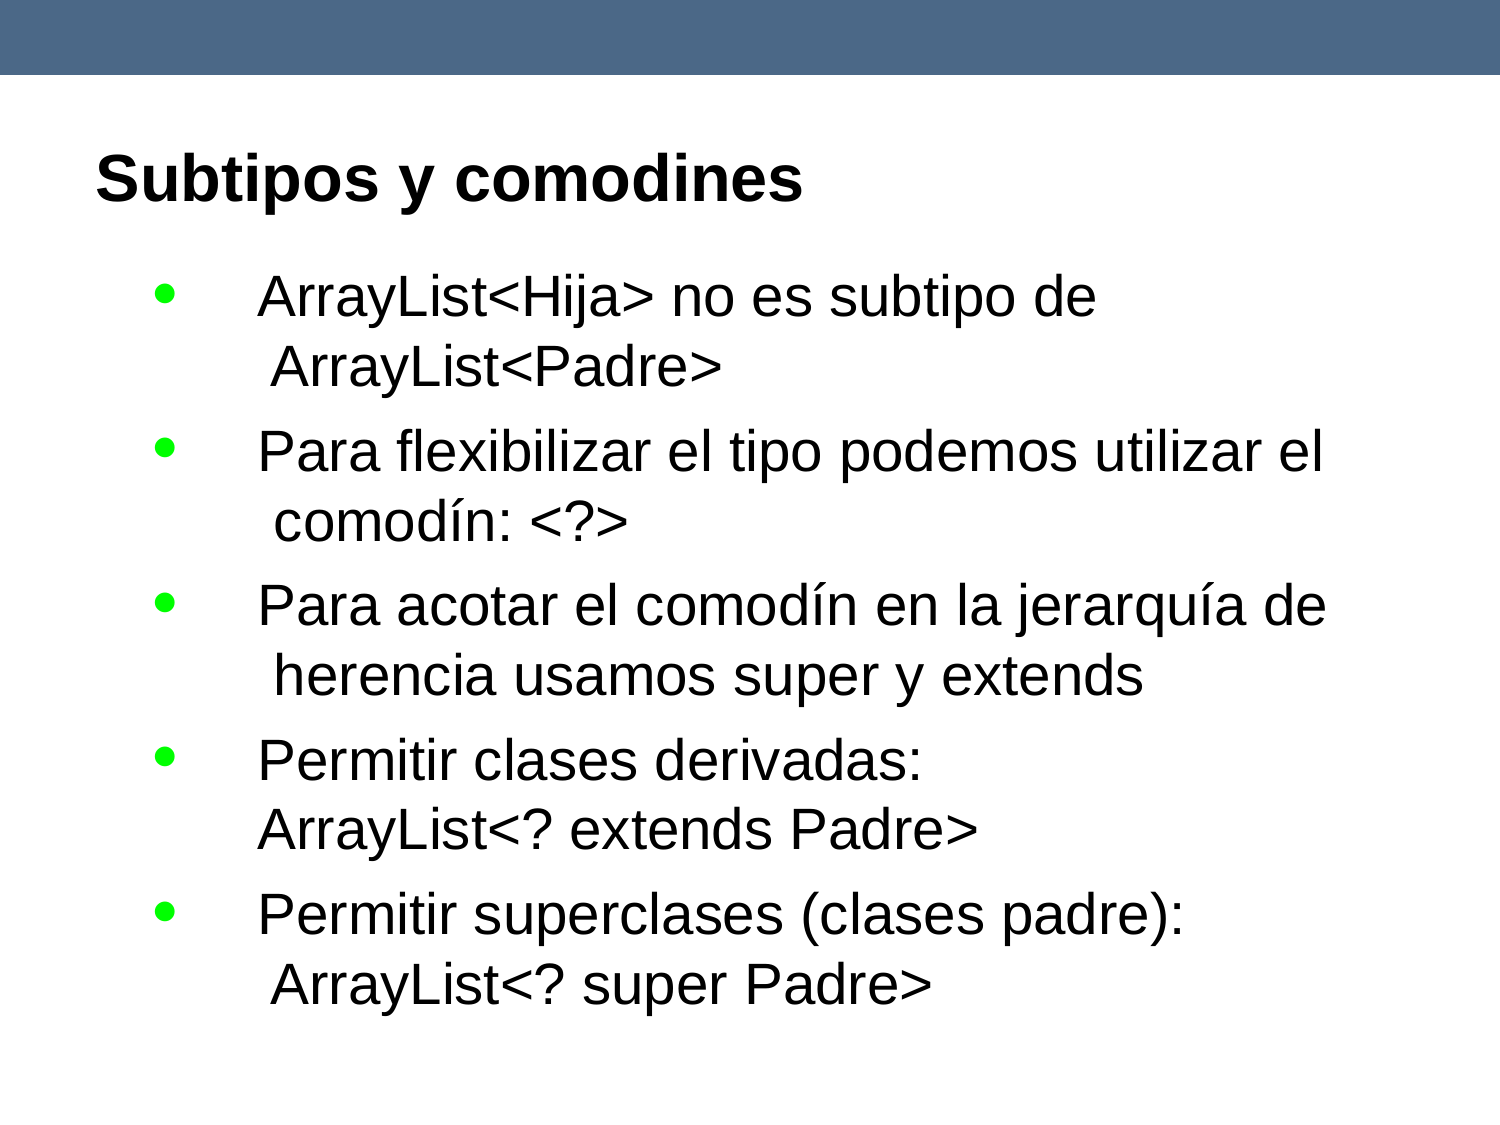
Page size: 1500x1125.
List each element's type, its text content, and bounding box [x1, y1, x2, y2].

text_box ArrayList<Hija> no es subtipo de ArrayList<Padre> Para flexibilizar el tipo podemos utilizar el comodín: <?> Para acotar el comodín en la jerarquía de herencia usamos super y extends Permitir clases derivadas: ArrayList<? extends Padre> Permitir superclases (clases padre): ArrayList<? super Padre> [255, 256, 1334, 1016]
text_box  [153, 408, 185, 481]
text_box  [153, 871, 185, 944]
text_box  [153, 253, 185, 326]
text_box  [153, 717, 185, 790]
text_box  [153, 562, 185, 635]
title Subtipos y comodines [93, 132, 810, 323]
